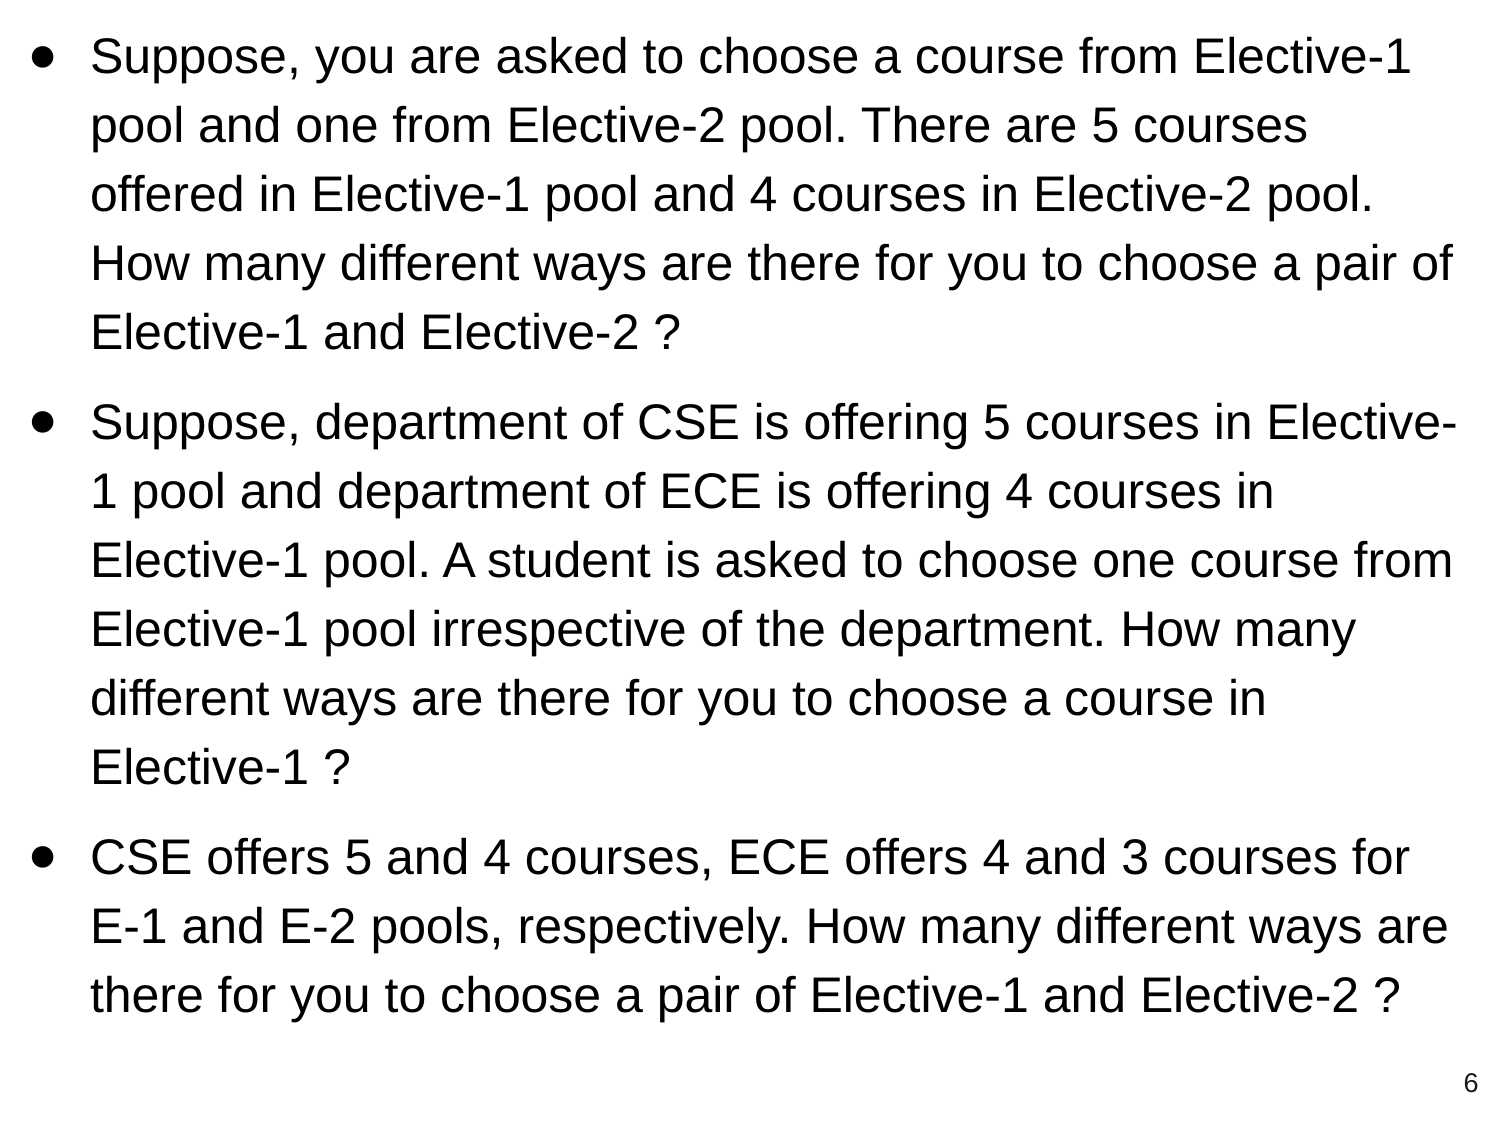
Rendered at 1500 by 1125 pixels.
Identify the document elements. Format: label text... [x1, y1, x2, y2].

text_box Suppose, you are asked to choose a course from Elective-1 pool and one from Elective-2 pool. There are 5 courses offered in Elective-1 pool and 4 courses in Elective-2 pool. How many different ways are there for you to choose a pair of Elective-1 and Elective-2 ? Suppose, department of CSE is offering 5 courses in Elective-1 pool and department of ECE is offering 4 courses in Elective-1 pool. A student is asked to choose one course from Elective-1 pool irrespective of the department. How many different ways are there for you to choose a course in Elective-1 ? CSE offers 5 and 4 courses, ECE offers 4 and 3 courses for E-1 and E-2 pools, respectively. How many different ways are there for you to choose a pair of Elective-1 and Elective-2 ? [0, 0, 1477, 1039]
slide_number ‹#› [1403, 1038, 1494, 1125]
